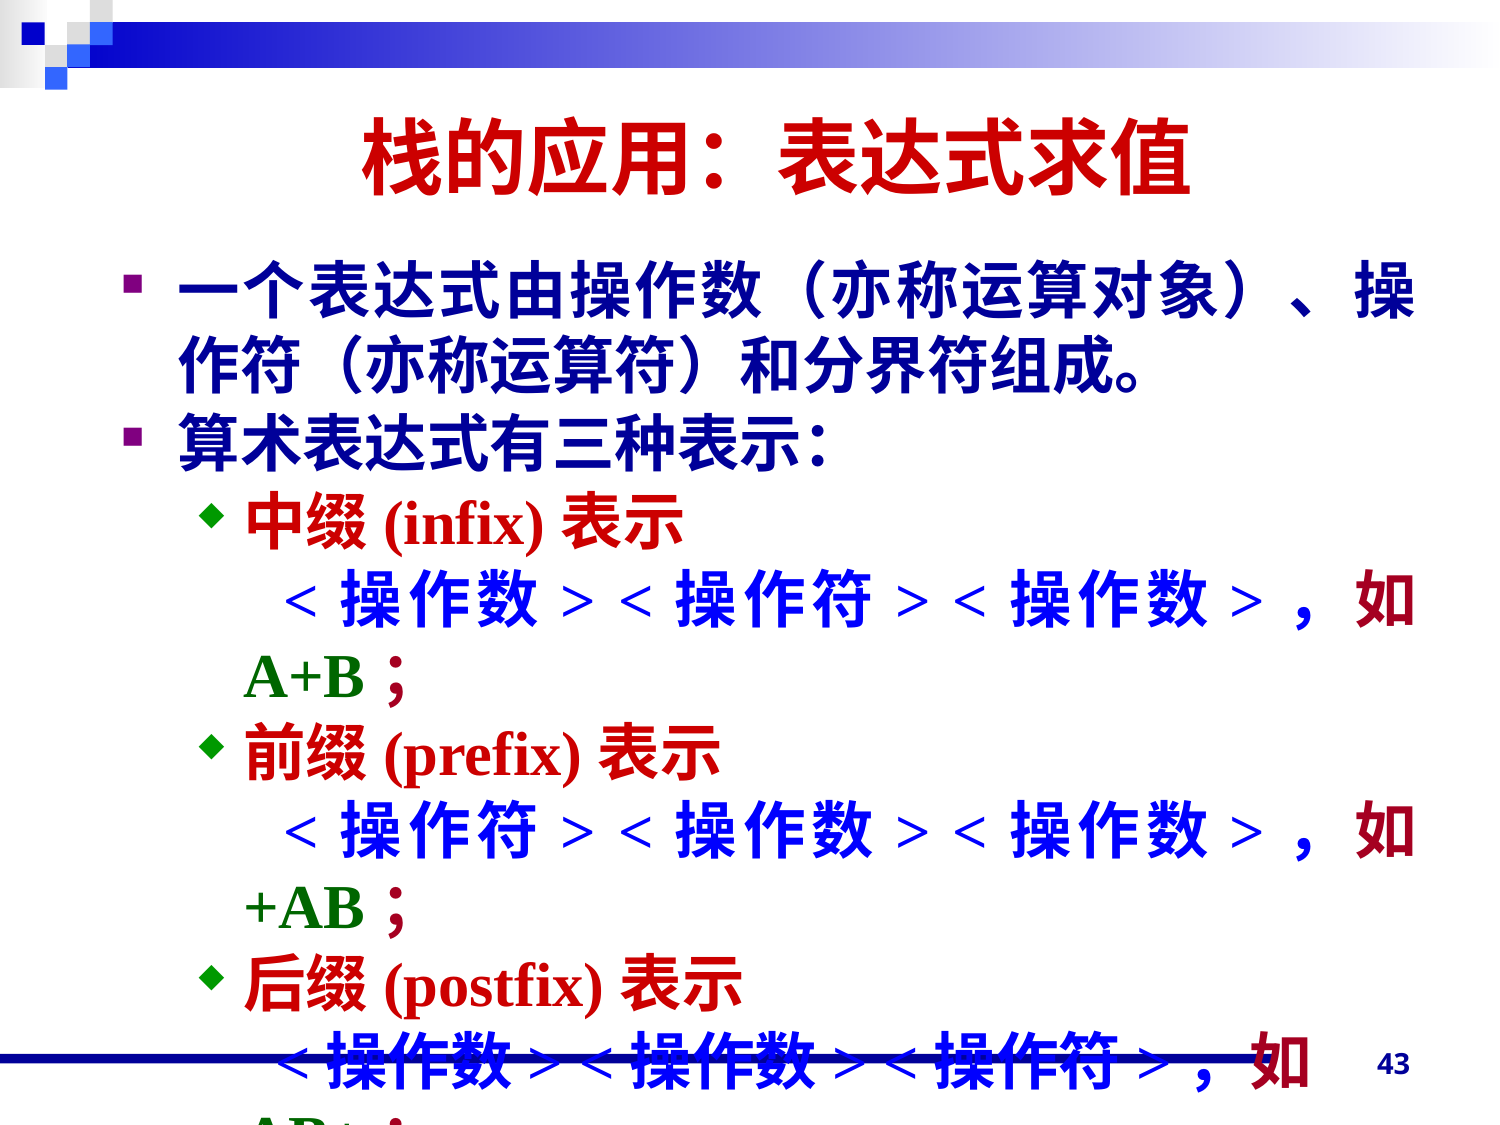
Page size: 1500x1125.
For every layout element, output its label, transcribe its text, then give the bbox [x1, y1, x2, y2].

text_box Fib(4) [694, 22, 698, 60]
slide_number 43 [1074, 1067, 1425, 1093]
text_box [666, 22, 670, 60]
list 一个表达式由操作数（亦称运算对象）、操作符（亦称运算符）和分界符组成。 算术表达式有三种表示： 中缀(infix)表示 <操作数> <操作符> <操作数>，如 A+B； 前缀(prefix)表示 <操作符> <操作数> <操作数>，如 +AB； 后缀(postfix)表示 <操作数> <操作数> <操作符>，如 AB+； [106, 243, 1432, 1067]
title 栈的应用：表达式求值 [224, 60, 1329, 243]
text_box [778, 22, 783, 60]
